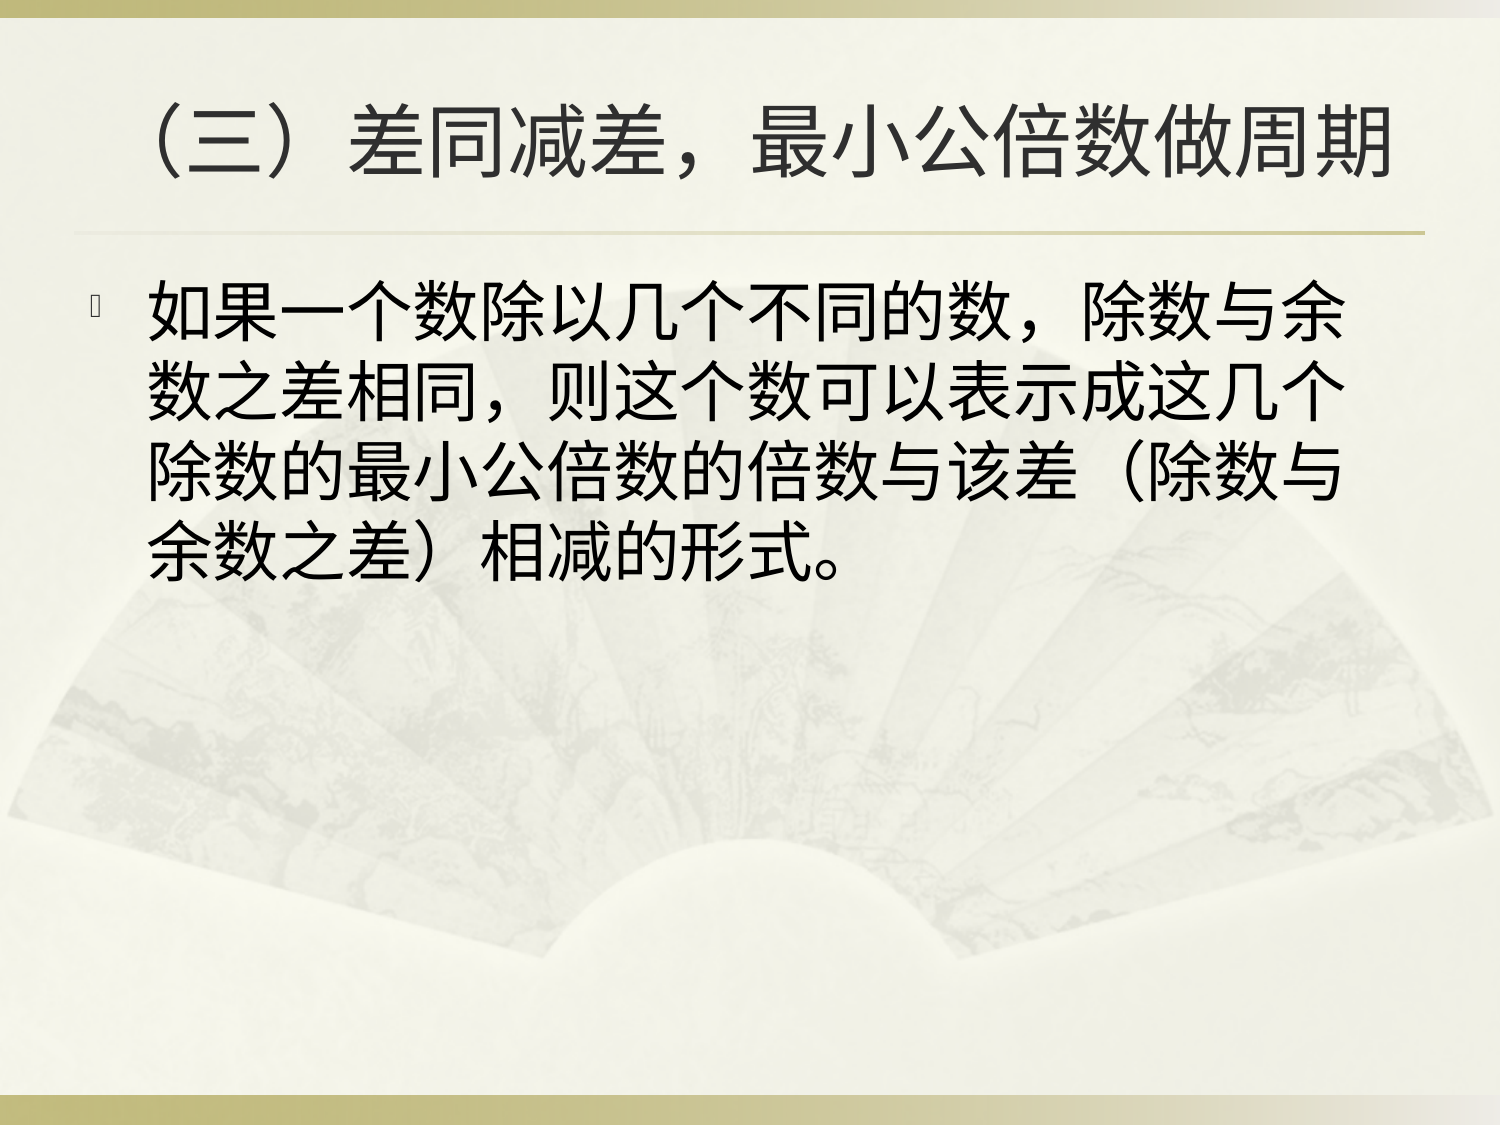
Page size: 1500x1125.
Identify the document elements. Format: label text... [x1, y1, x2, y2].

list 如果一个数除以几个不同的数，除数与余数之差相同，则这个数可以表示成这几个除数的最小公倍数的倍数与该差（除数与余数之差）相减的形式。 [75, 262, 1425, 1032]
title （三）差同减差，最小公倍数做周期 [75, 45, 1425, 233]
